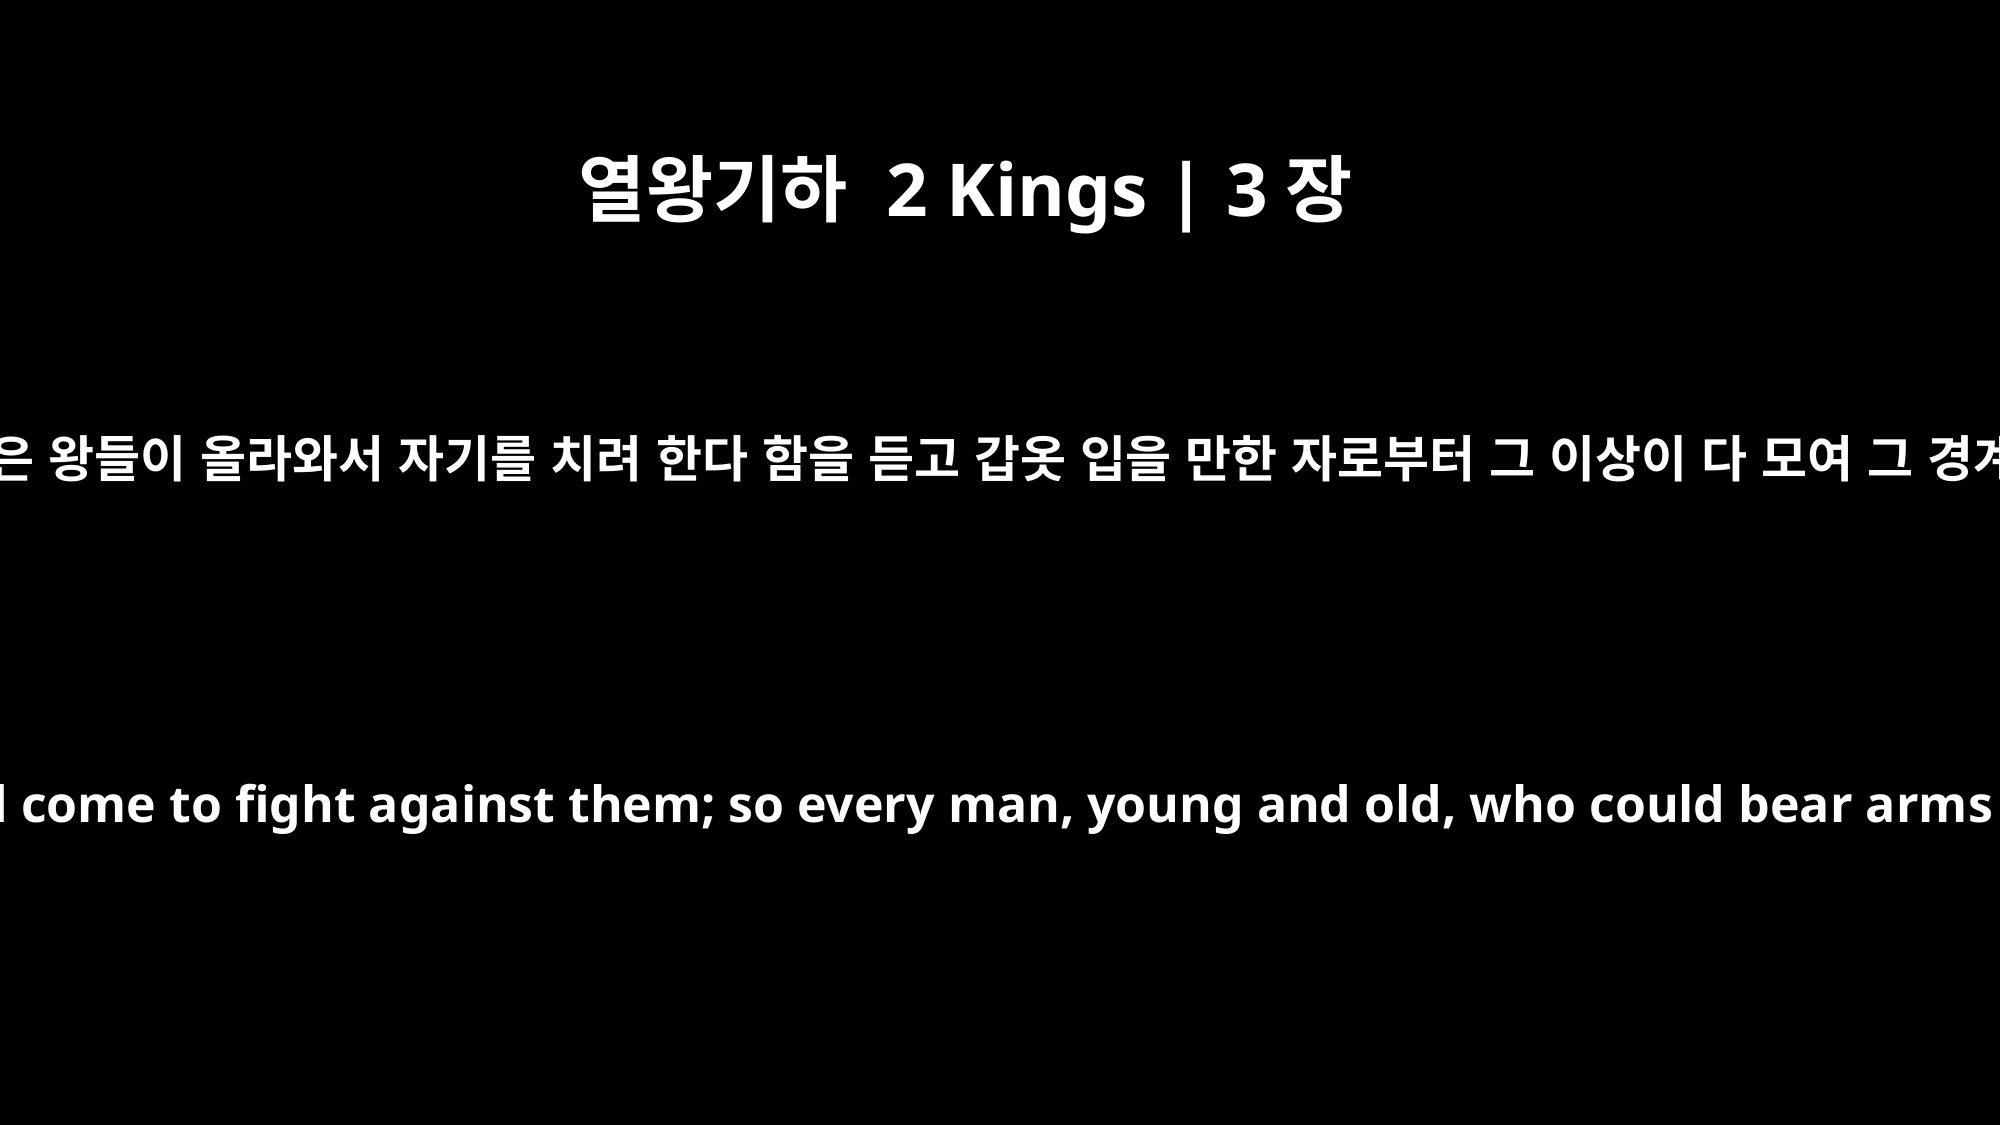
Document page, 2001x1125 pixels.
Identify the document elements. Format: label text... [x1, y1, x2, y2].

text_box Now all the Moabites had heard that the kings had come to fight against them; so every man, young and old, who could bear arms was called up and stationed on the border. [0, 764, 2000, 840]
text_box 21 모압의 모든 사람은 왕들이 올라와서 자기를 치려 한다 함을 듣고 갑옷 입을 만한 자로부터 그 이상이 다 모여 그 경계에 서 있더라 [0, 359, 2000, 495]
text_box 열왕기하 2 Kings | 3장 [564, 136, 1368, 239]
